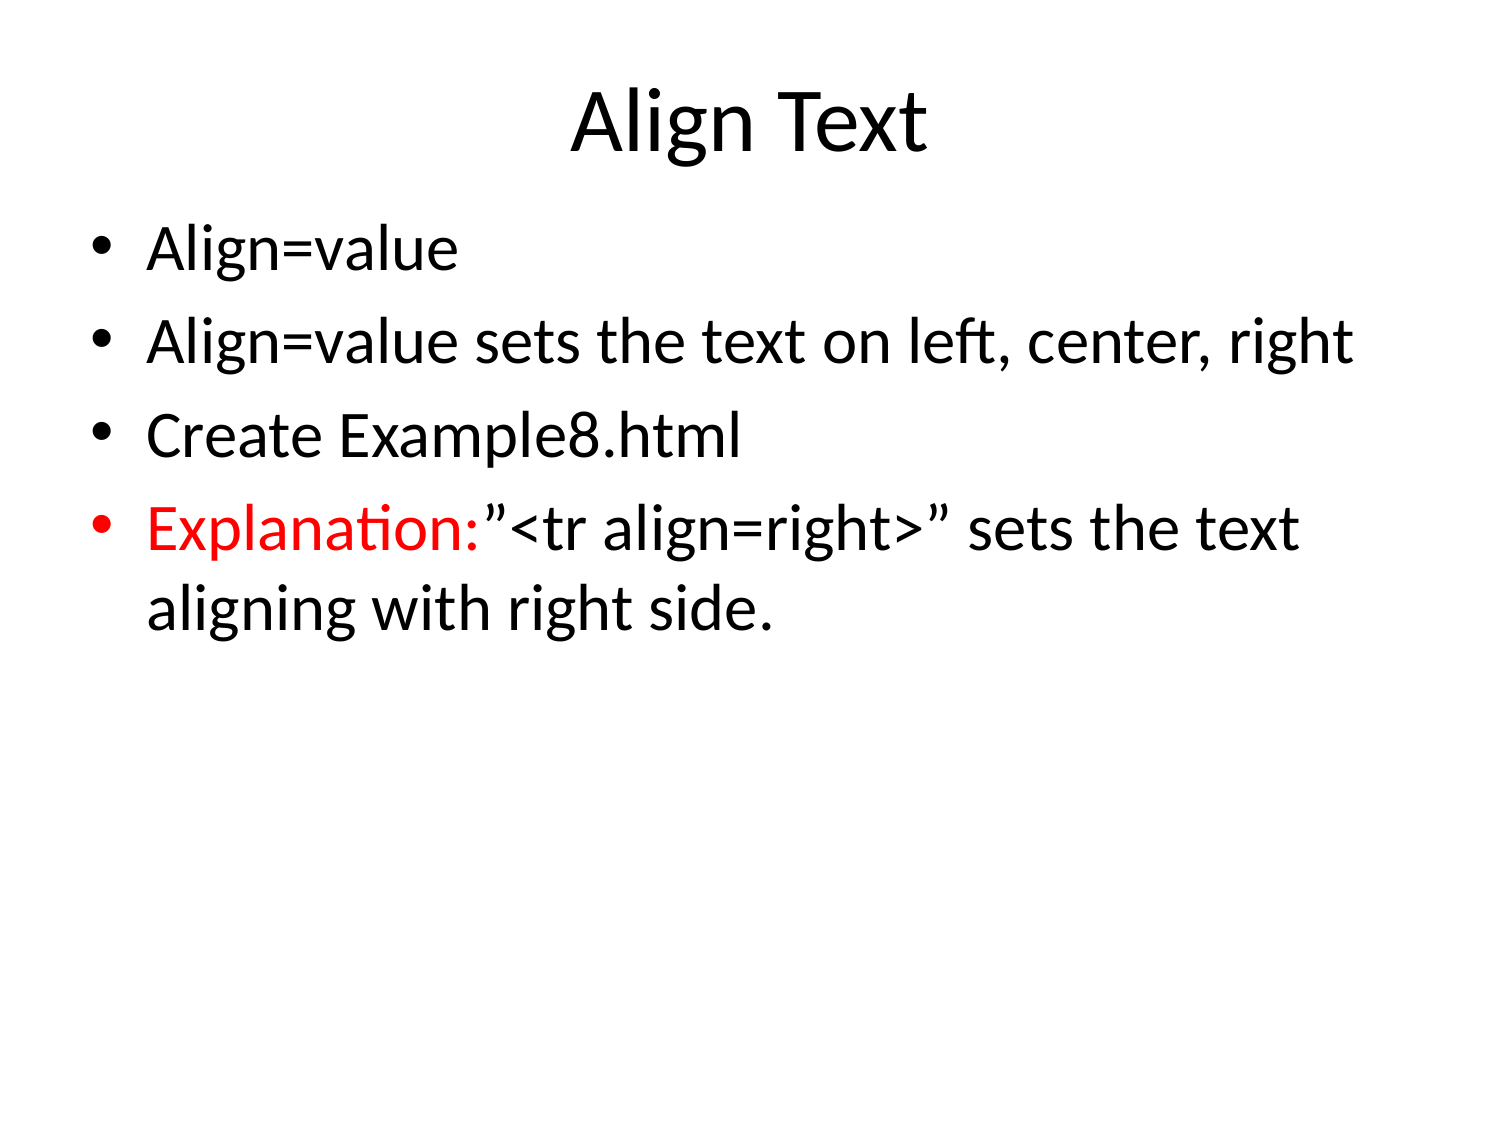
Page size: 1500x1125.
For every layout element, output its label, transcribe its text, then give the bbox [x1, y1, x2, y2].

list Align=value Align=value sets the text on left, center, right Create Example8.html Explanation:”<tr align=right>” sets the text aligning with right side. [75, 196, 1425, 1005]
title Align Text [75, 45, 1425, 185]
